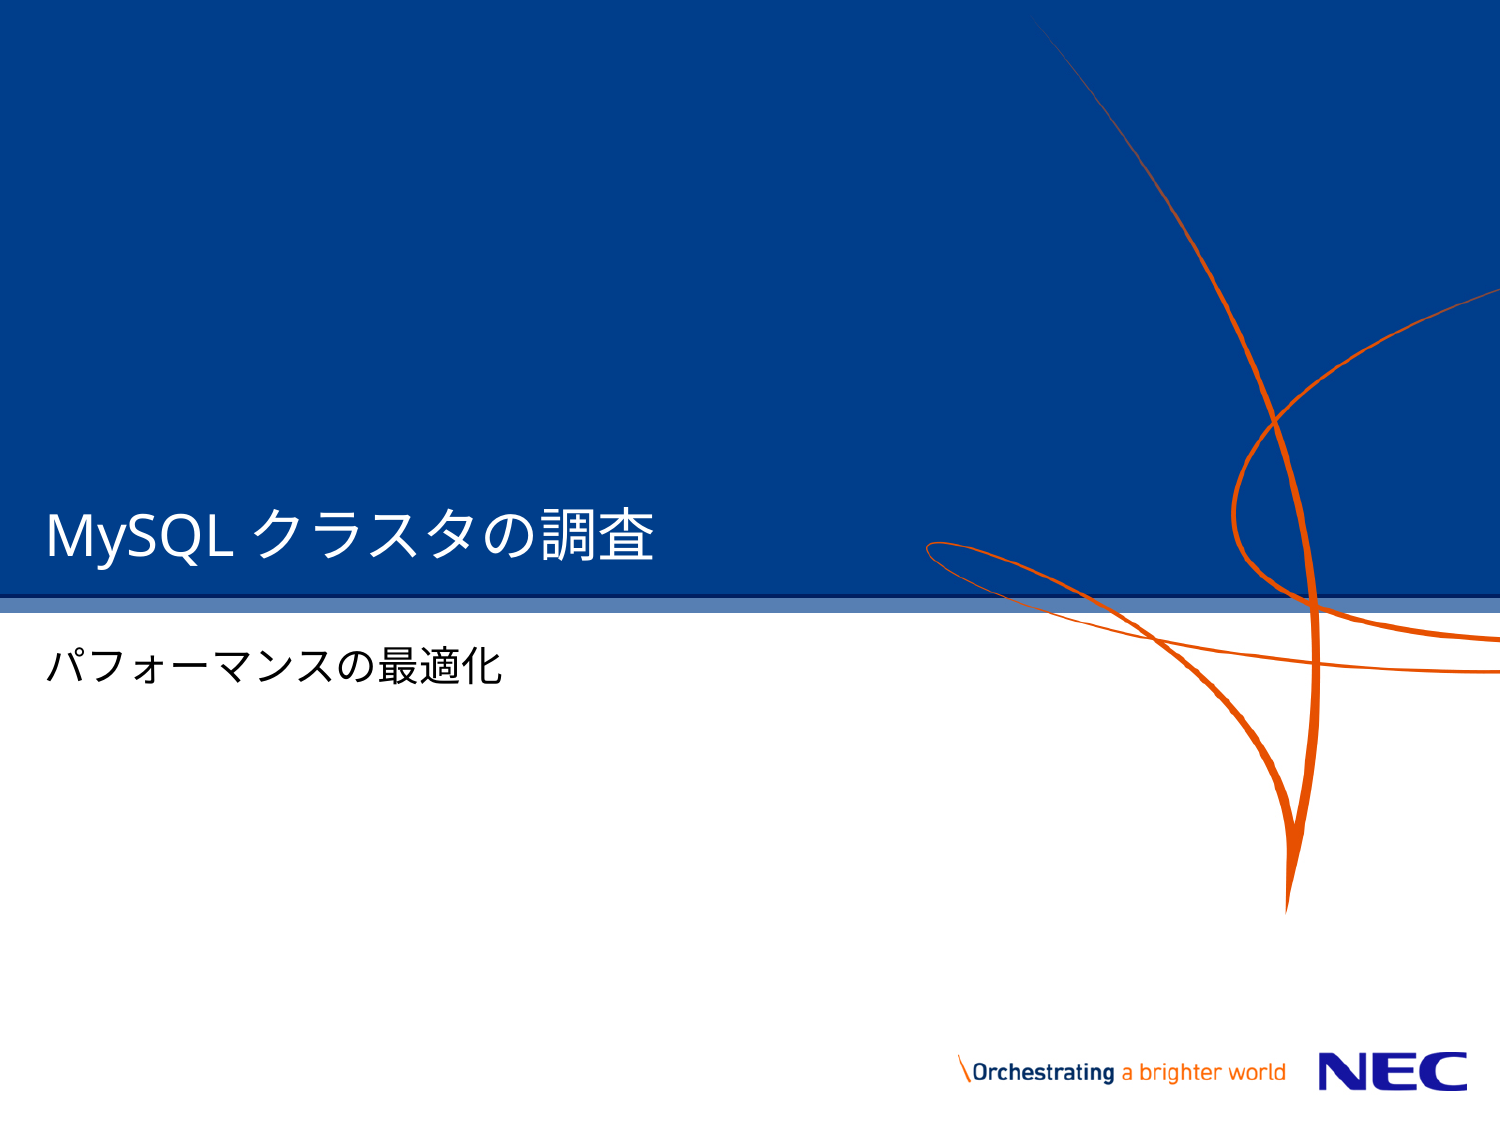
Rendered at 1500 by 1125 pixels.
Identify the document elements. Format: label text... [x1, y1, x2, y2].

picture [0, 0, 1500, 1125]
title MySQLクラスタの調査 [29, 490, 1471, 577]
list パフォーマンスの最適化 [29, 631, 1211, 698]
